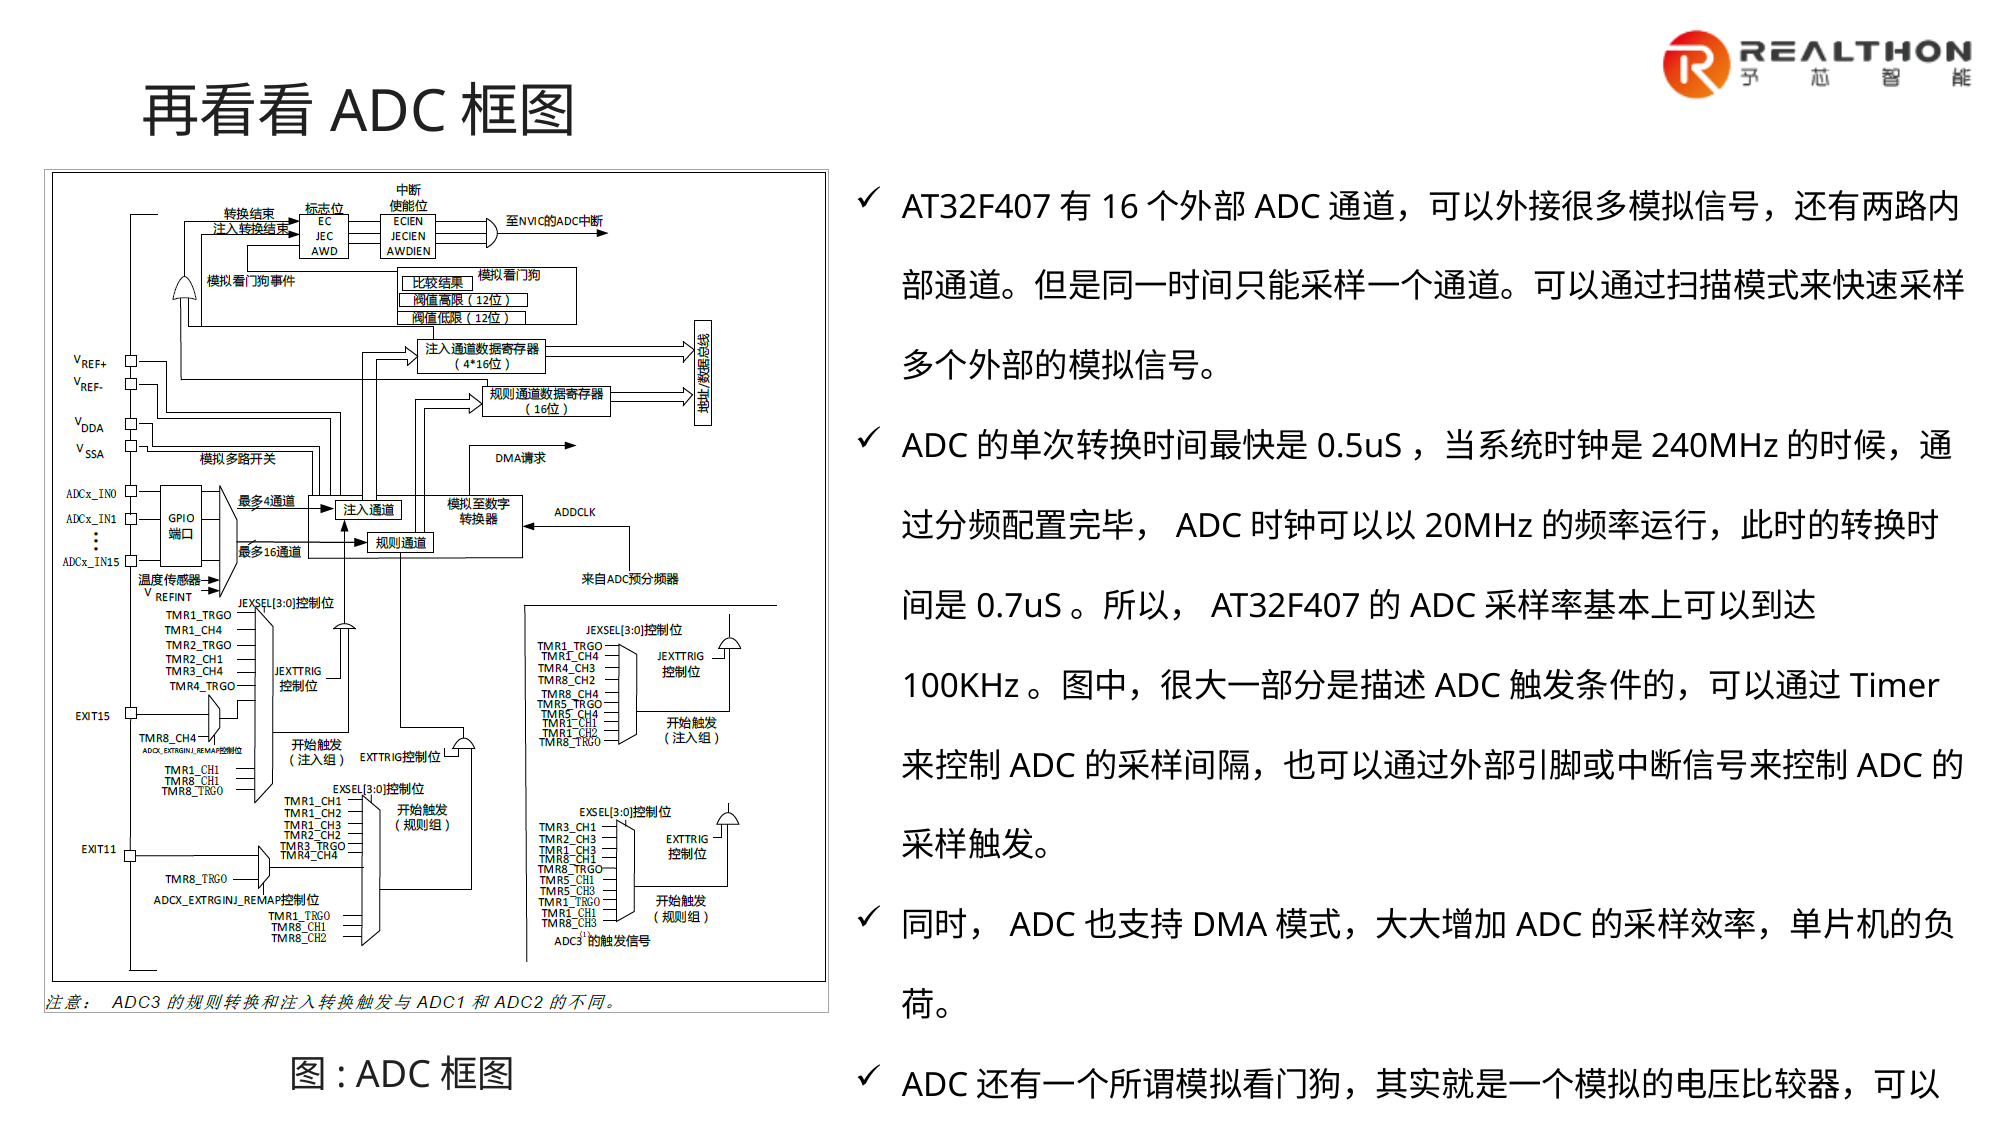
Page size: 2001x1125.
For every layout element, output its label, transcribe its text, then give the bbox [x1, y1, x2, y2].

text_box AT32F407有16个外部ADC通道，可以外接很多模拟信号，还有两路内部通道。但是同一时间只能采样一个通道。可以通过扫描模式来快速采样多个外部的模拟信号。 ADC的单次转换时间最快是0.5uS，当系统时钟是240MHz的时候，通过分频配置完毕，ADC时钟可以以20MHz的频率运行，此时的转换时间是0.7uS。所以，AT32F407的ADC采样率基本上可以到达100KHz。图中，很大一部分是描述ADC触发条件的，可以通过Timer来控制ADC的采样间隔，也可以通过外部引脚或中断信号来控制ADC的采样触发。 同时，ADC也支持DMA模式，大大增加ADC的采样效率，单片机的负荷。 ADC还有一个所谓模拟看门狗，其实就是一个模拟的电压比较器，可以根据用户设定的阈值来产生中断。 [840, 137, 1988, 1125]
picture [44, 168, 829, 1013]
list 再看看ADC框图 [126, 56, 1103, 169]
text_box 图: ADC框图 [186, 1042, 619, 1103]
picture [1640, 0, 2000, 128]
